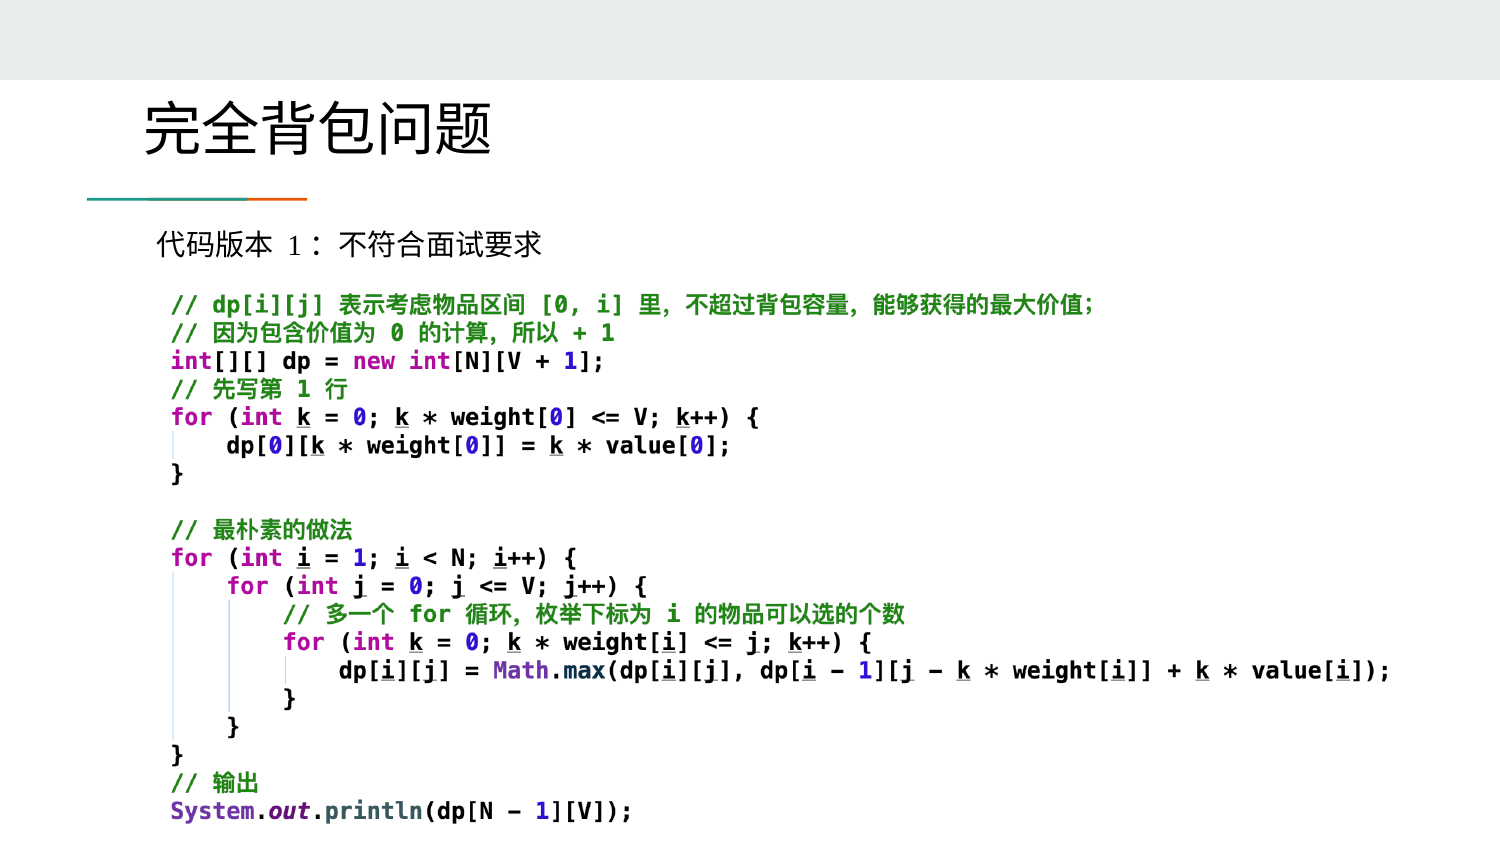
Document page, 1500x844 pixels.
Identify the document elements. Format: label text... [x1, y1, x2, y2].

text_box 代码版本 1：不符合面试要求 [141, 211, 586, 281]
text_box 完全背包问题 [128, 77, 599, 185]
picture [150, 262, 1409, 844]
